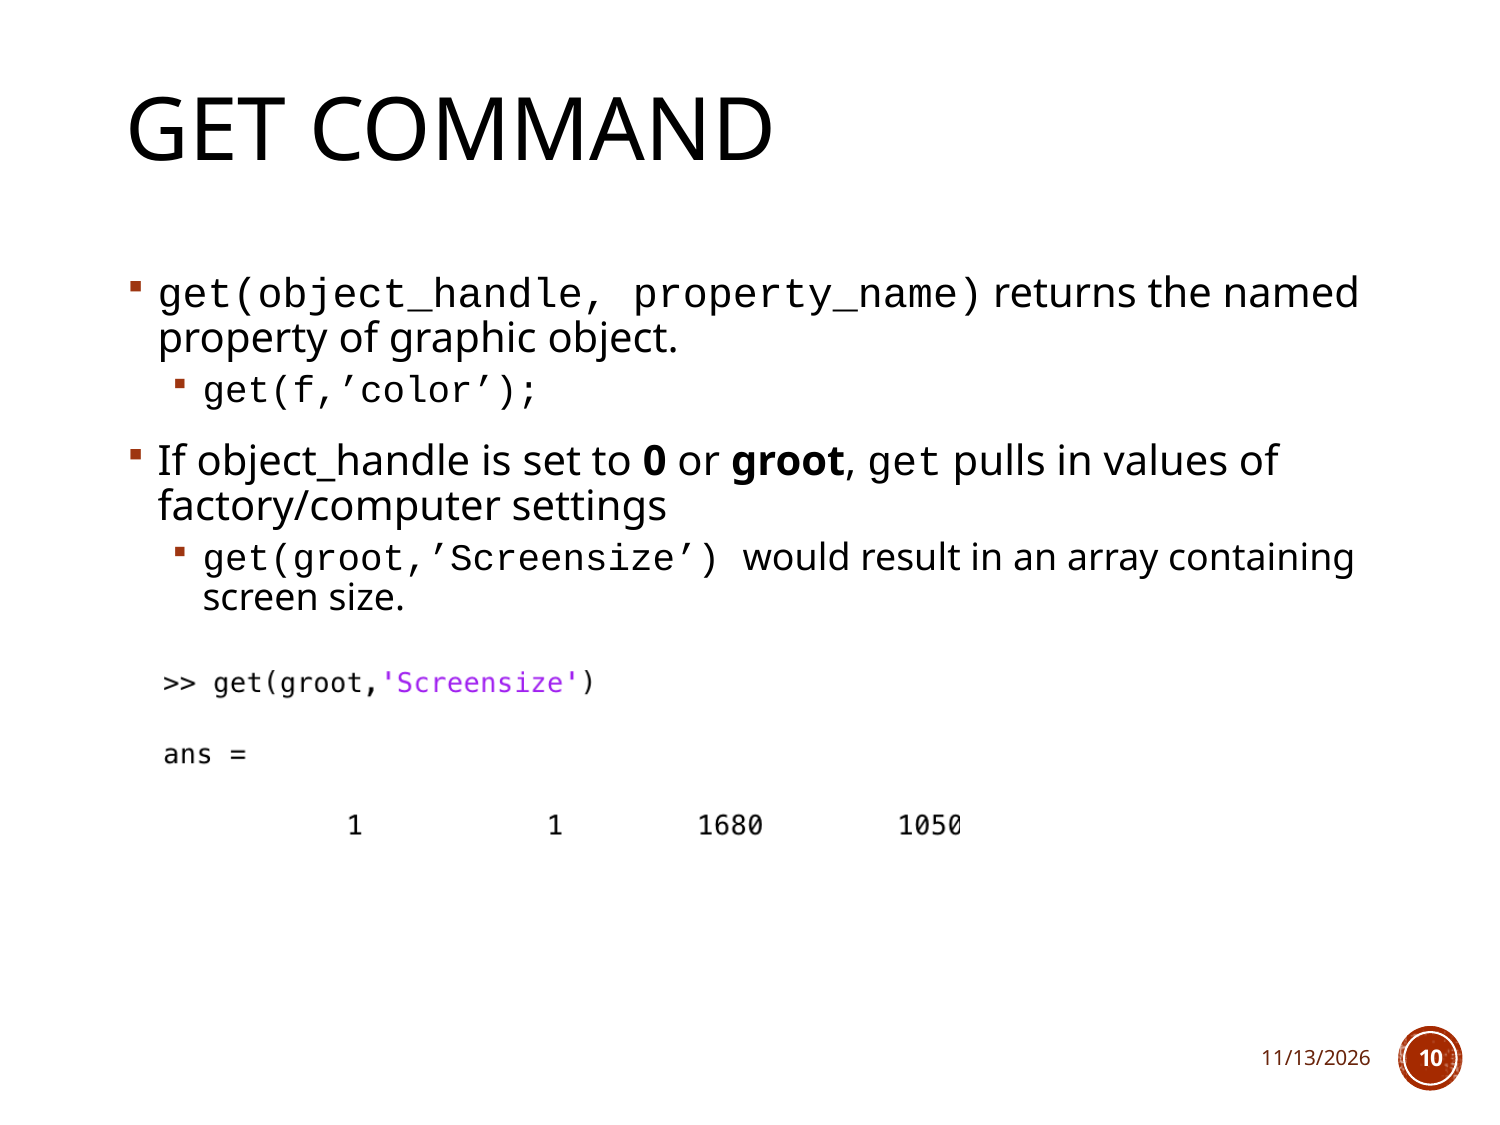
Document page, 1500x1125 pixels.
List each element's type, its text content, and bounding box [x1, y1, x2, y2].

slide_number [982, 1028, 1386, 1089]
list get(object_handle, property_name) returns the named property of graphic object. get(f,’color’); If object_handle is set to 0 or groot, get pulls in values of factory/computer settings get(groot,’Screensize’) would result in an array containing screen size. [112, 263, 1388, 1013]
title Get command [110, 0, 1386, 264]
picture [161, 669, 960, 845]
slide_number 10 [1391, 1028, 1471, 1089]
